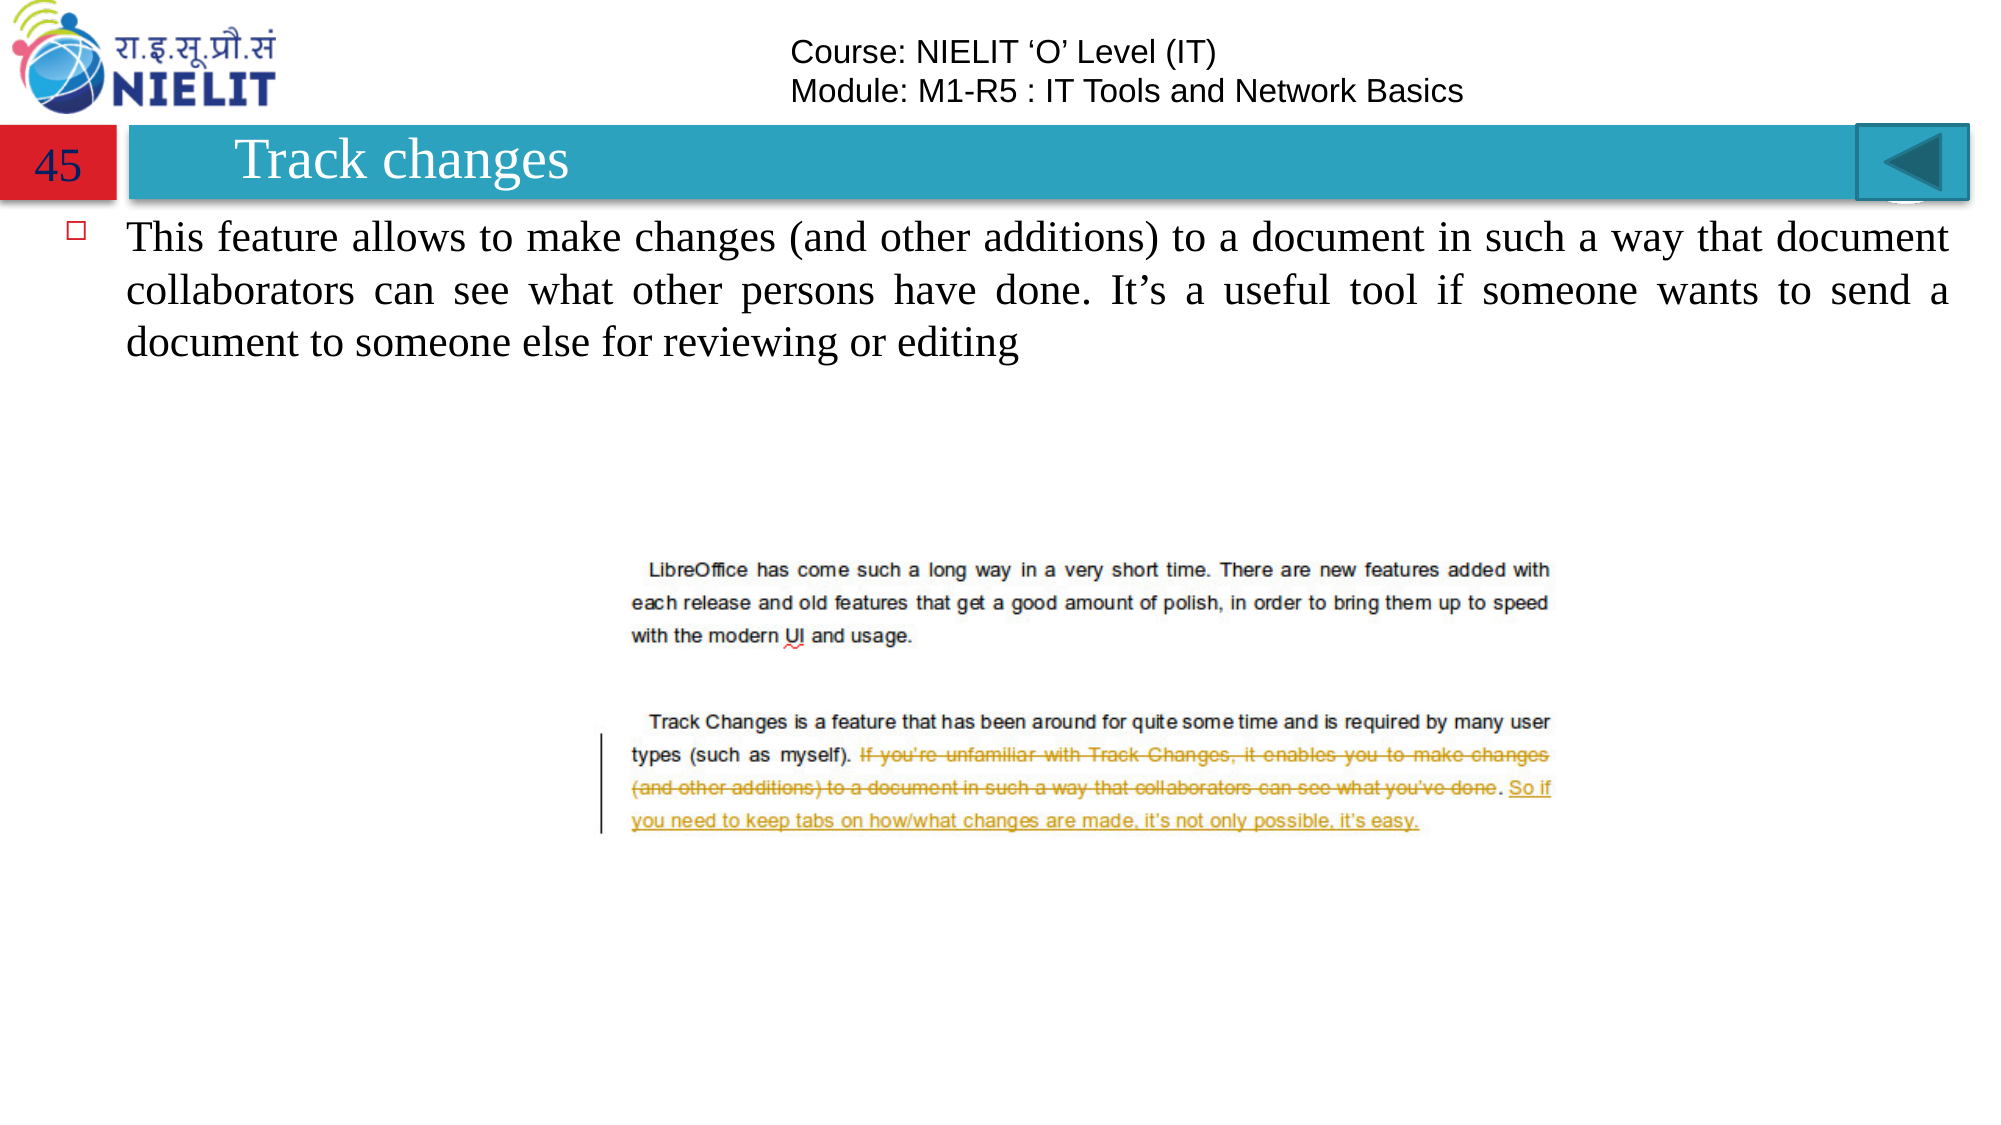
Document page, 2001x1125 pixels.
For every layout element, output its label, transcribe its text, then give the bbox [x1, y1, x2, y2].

slide_number 45 [0, 125, 117, 200]
picture [593, 486, 1593, 870]
title Track changes [216, 125, 1969, 199]
picture [12, 0, 276, 114]
picture [307, 10, 1891, 121]
list This feature allows to make changes (and other additions) to a document in such a way that document collaborators can see what other persons have done. It’s a useful tool if someone wants to send a document to someone else for reviewing or editing [46, 199, 1969, 1005]
